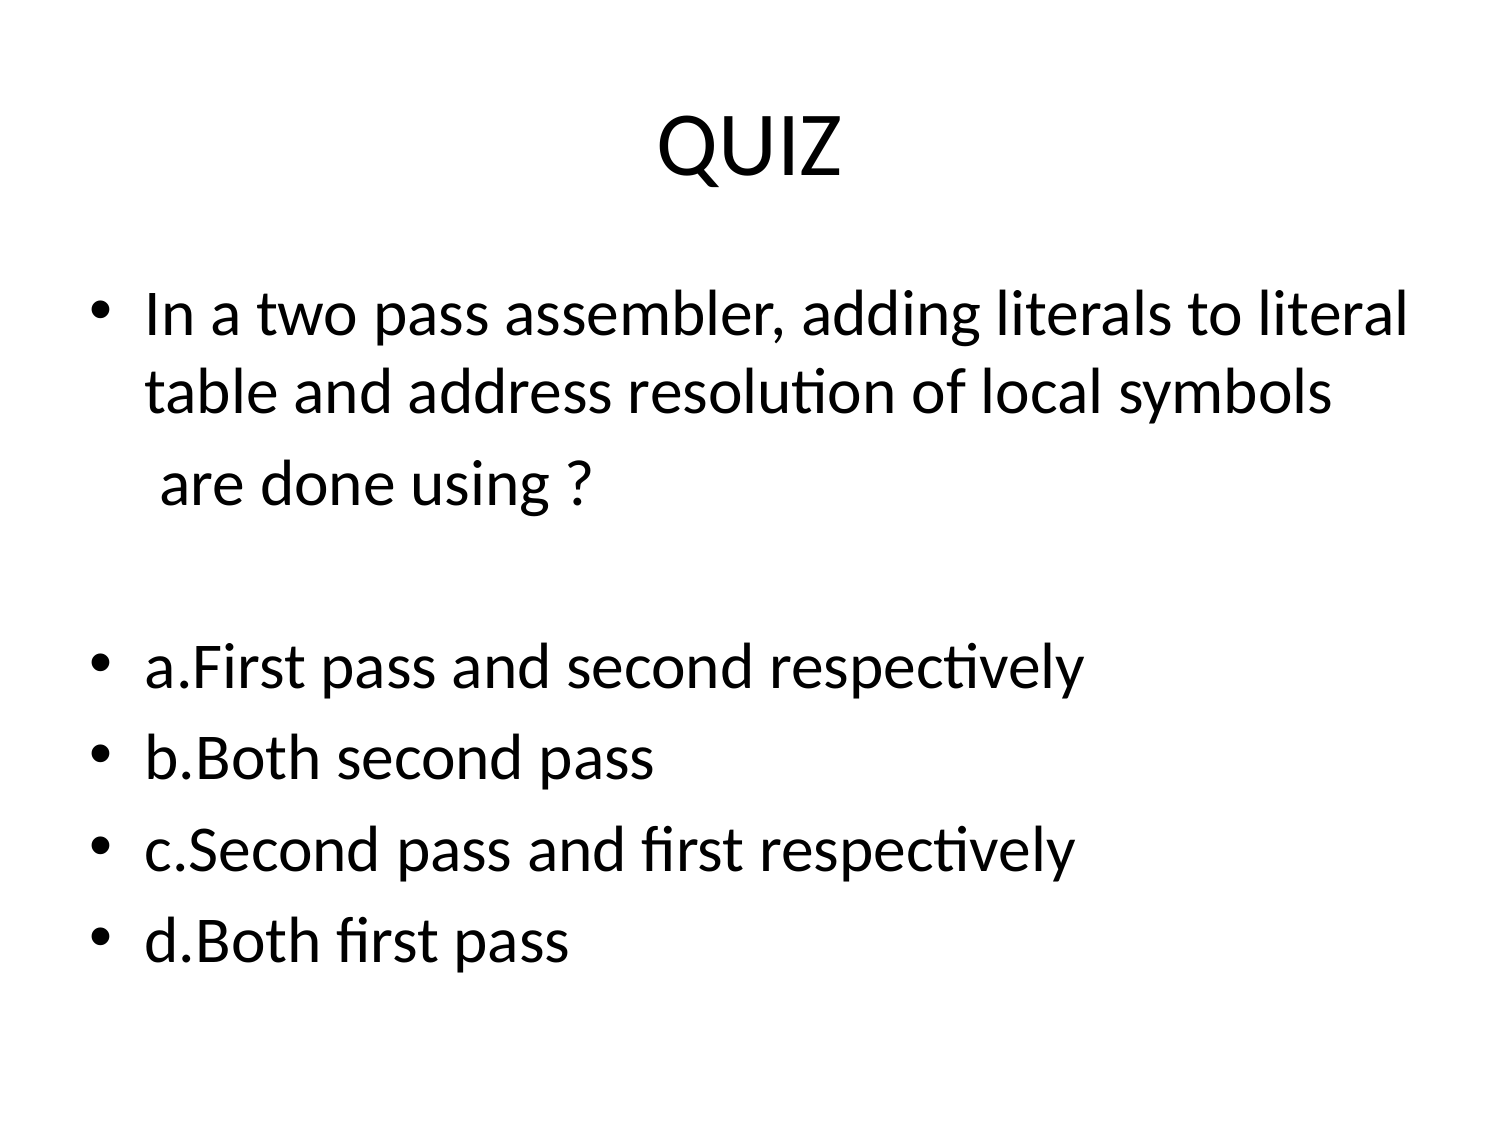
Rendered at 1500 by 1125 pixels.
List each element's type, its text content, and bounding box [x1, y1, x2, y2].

text_box In a two pass assembler, adding literals to literal table and address resolution of local symbols are done using ? a.First pass and second respectively b.Both second pass c.Second pass and first respectively d.Both first pass [75, 262, 1425, 1005]
text_box QUIZ [75, 45, 1425, 233]
